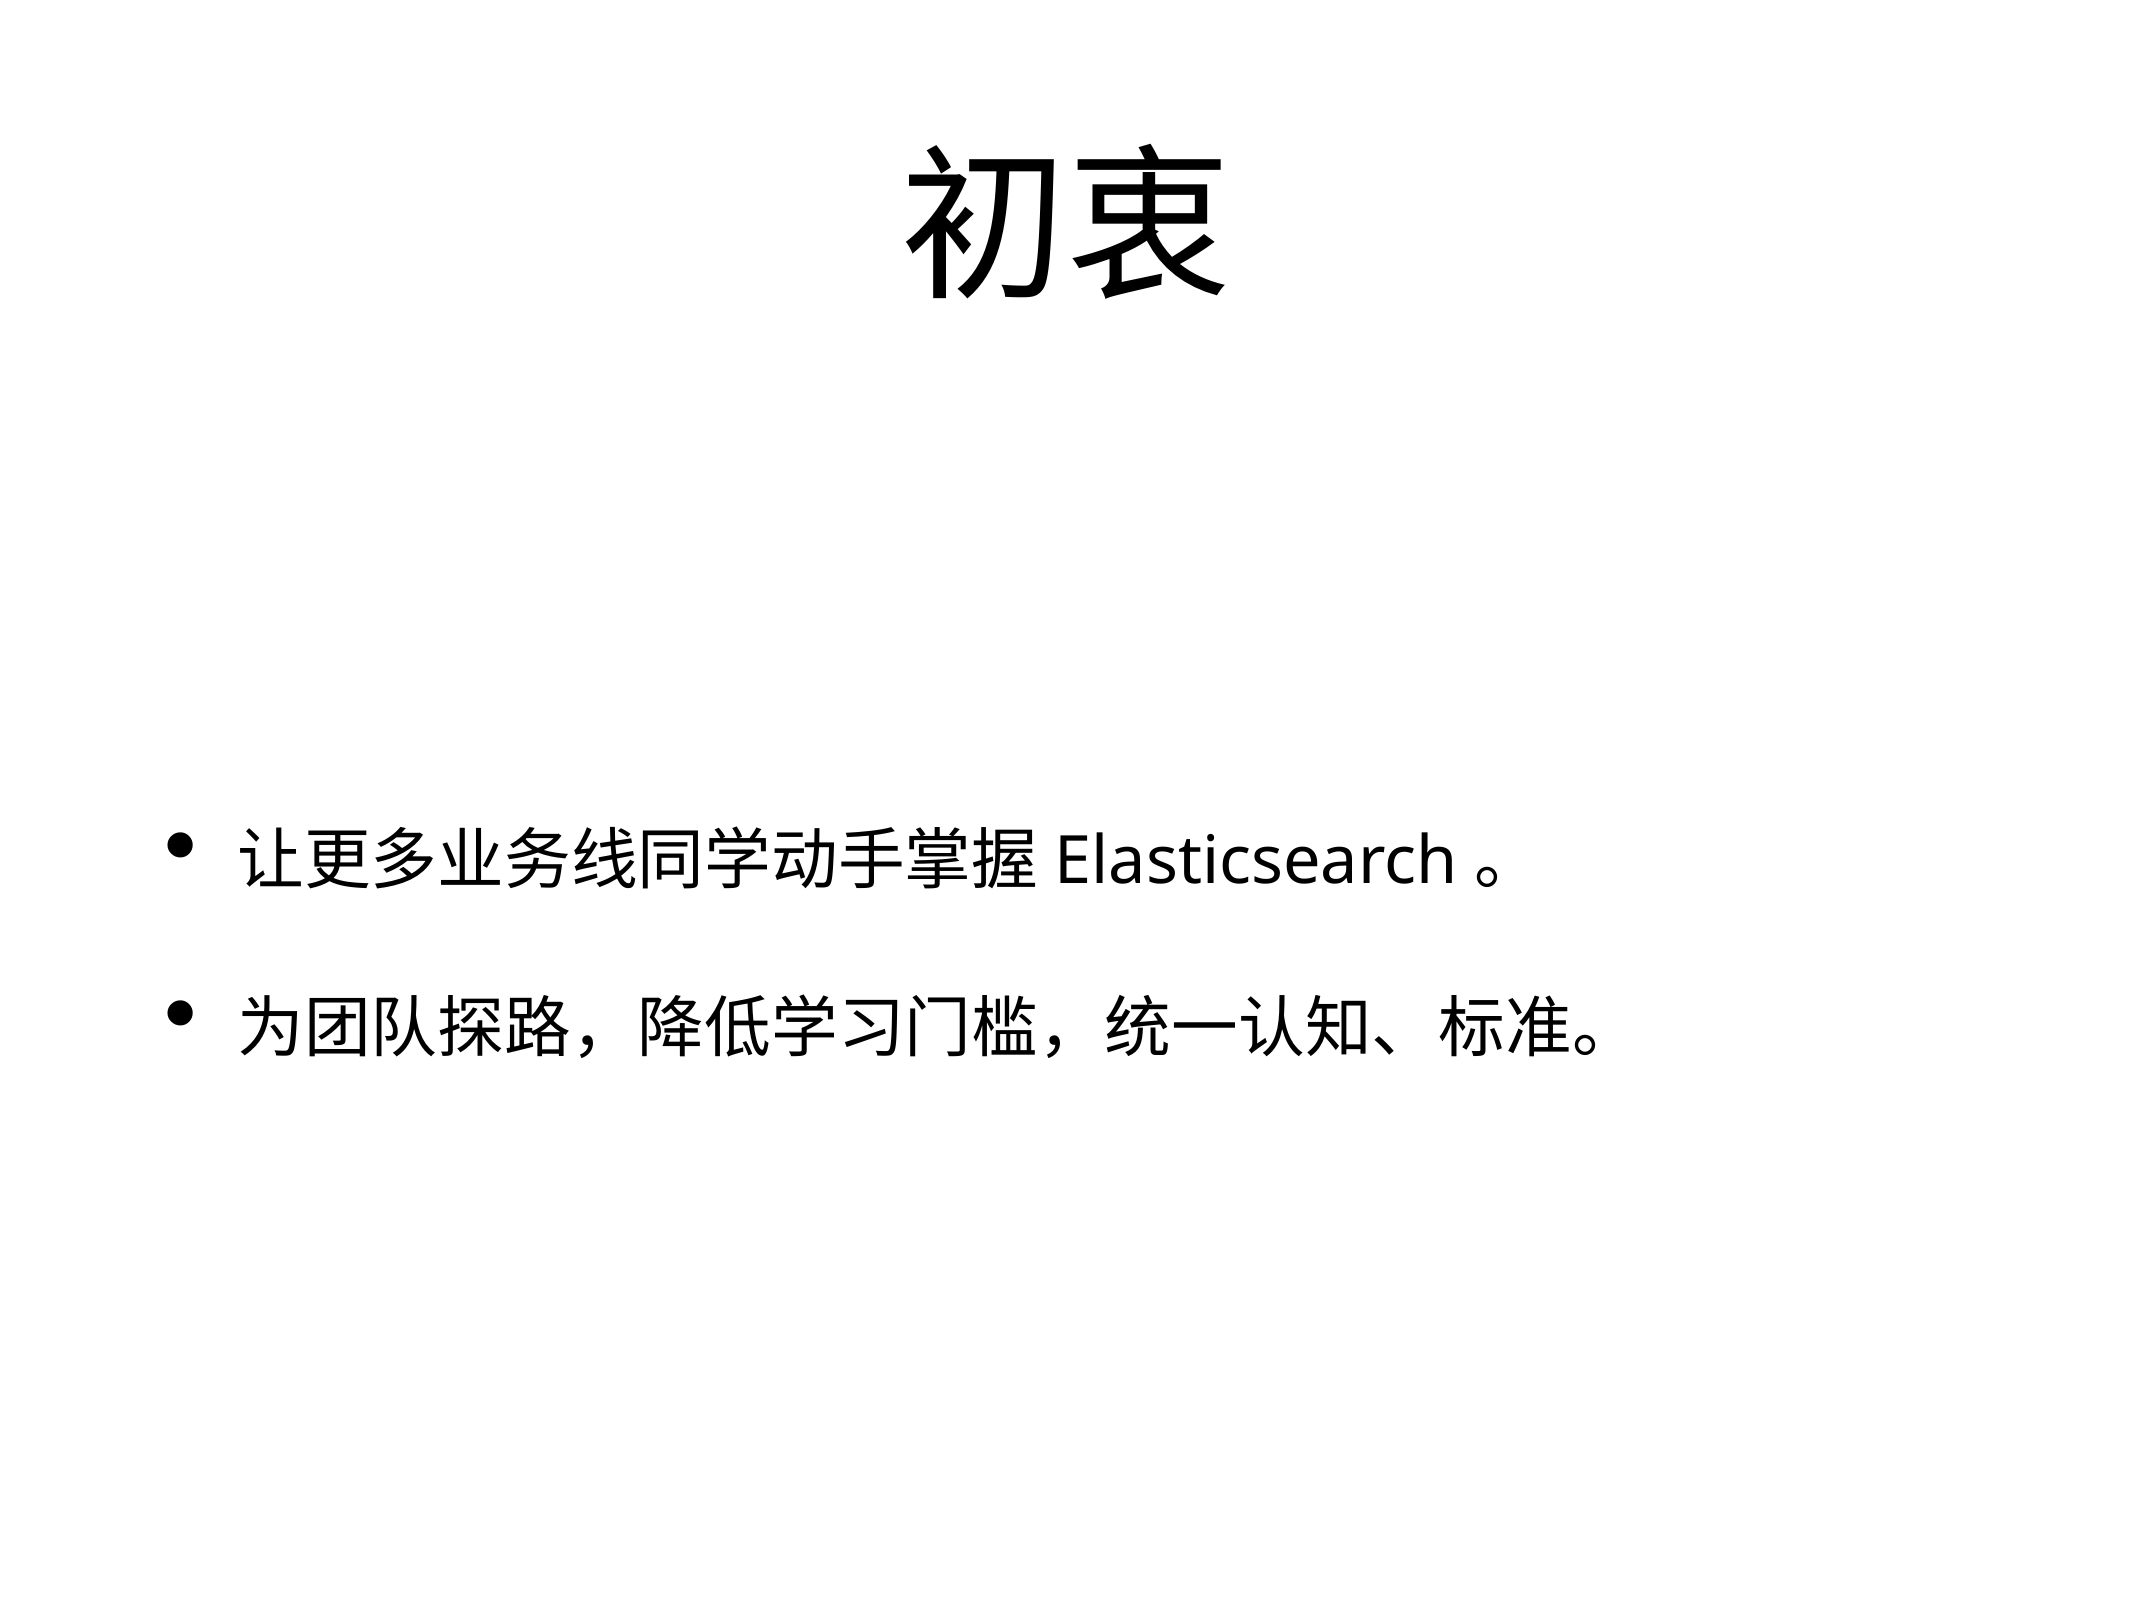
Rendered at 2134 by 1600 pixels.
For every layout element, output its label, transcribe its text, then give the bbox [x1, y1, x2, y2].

list 让更多业务线同学动手掌握Elasticsearch。 为团队探路，降低学习门槛，统一认知、标准。 [155, 424, 1978, 1457]
title 初衷 [155, 41, 1978, 397]
